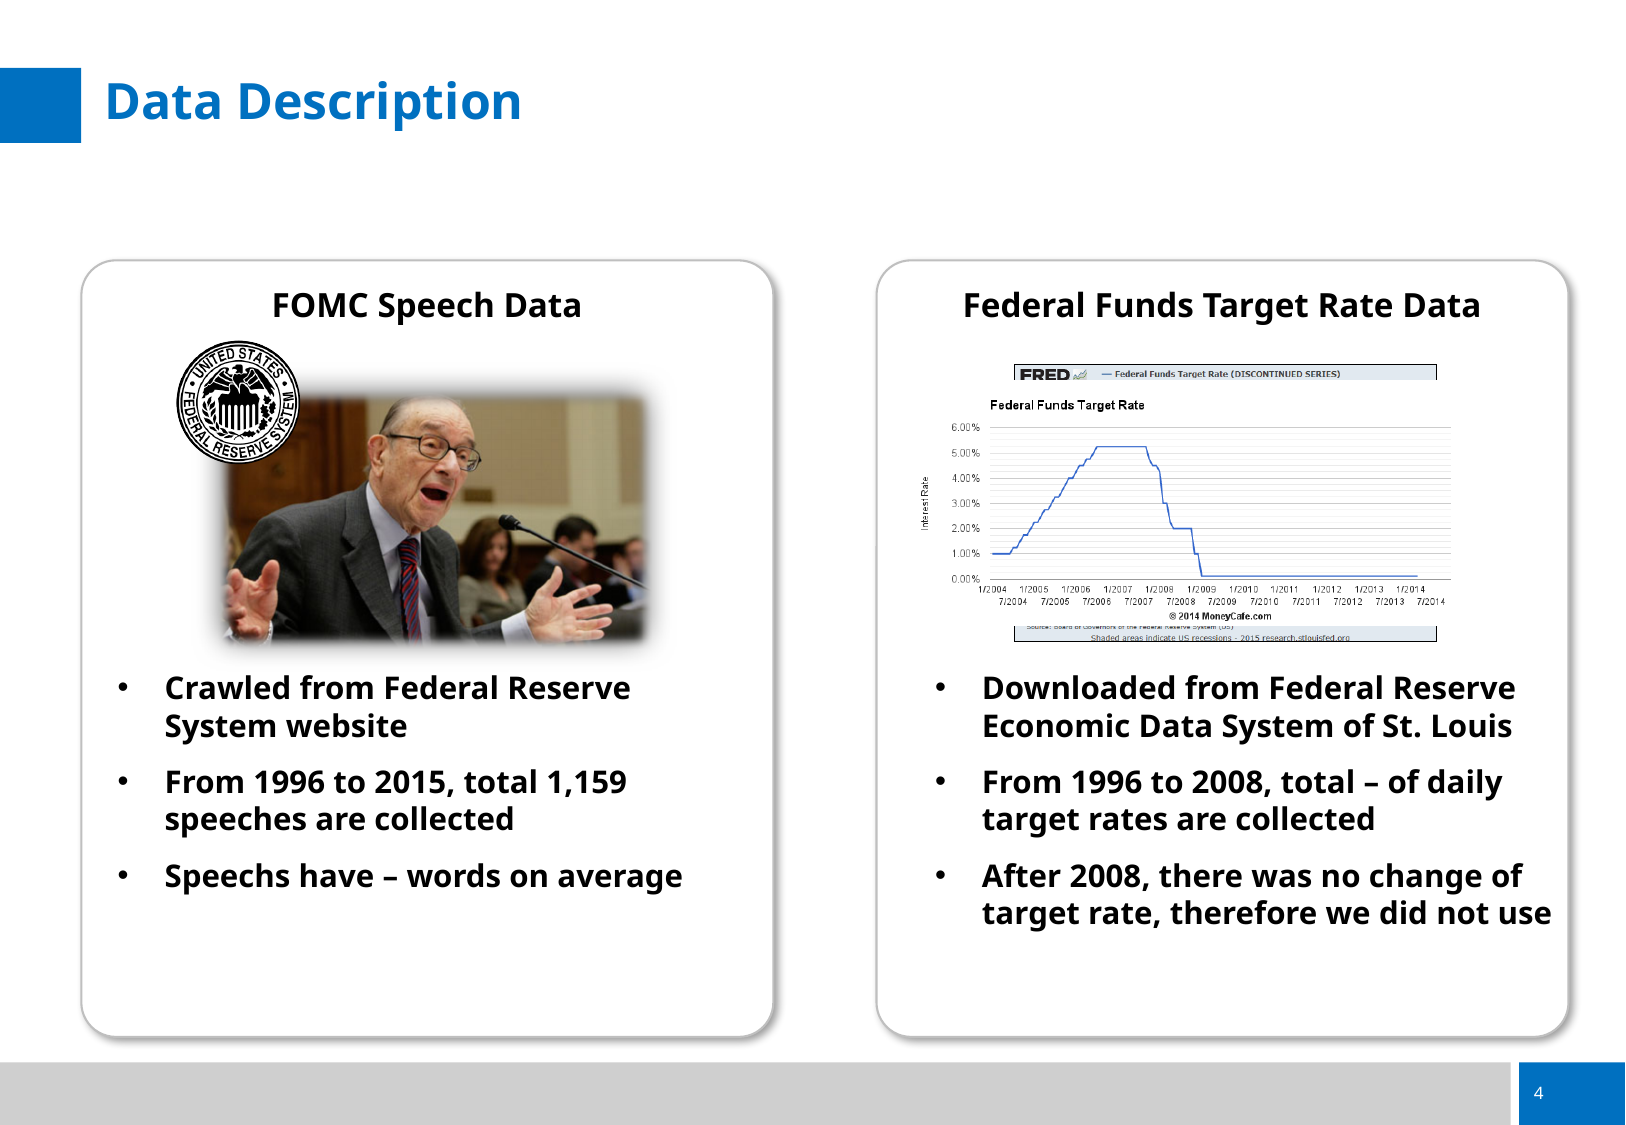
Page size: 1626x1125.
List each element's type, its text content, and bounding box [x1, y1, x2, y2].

text_box Crawled from Federal Reserve System website From 1996 to 2015, total 1,159 speeches are collected Speechs have – words on average [117, 668, 742, 1011]
text_box [876, 260, 1569, 1037]
text_box FOMC Speech Data [244, 284, 610, 322]
picture [176, 340, 653, 650]
text_box Downloaded from Federal Reserve Economic Data System of St. Louis From 1996 to 2008, total – of daily target rates are collected After 2008, there was no change of target rate, therefore we did not use [935, 668, 1559, 1011]
picture [898, 364, 1542, 643]
text_box Federal Funds Target Rate Data [935, 284, 1510, 322]
title Data Description [103, 75, 1569, 134]
text_box [81, 260, 774, 1037]
